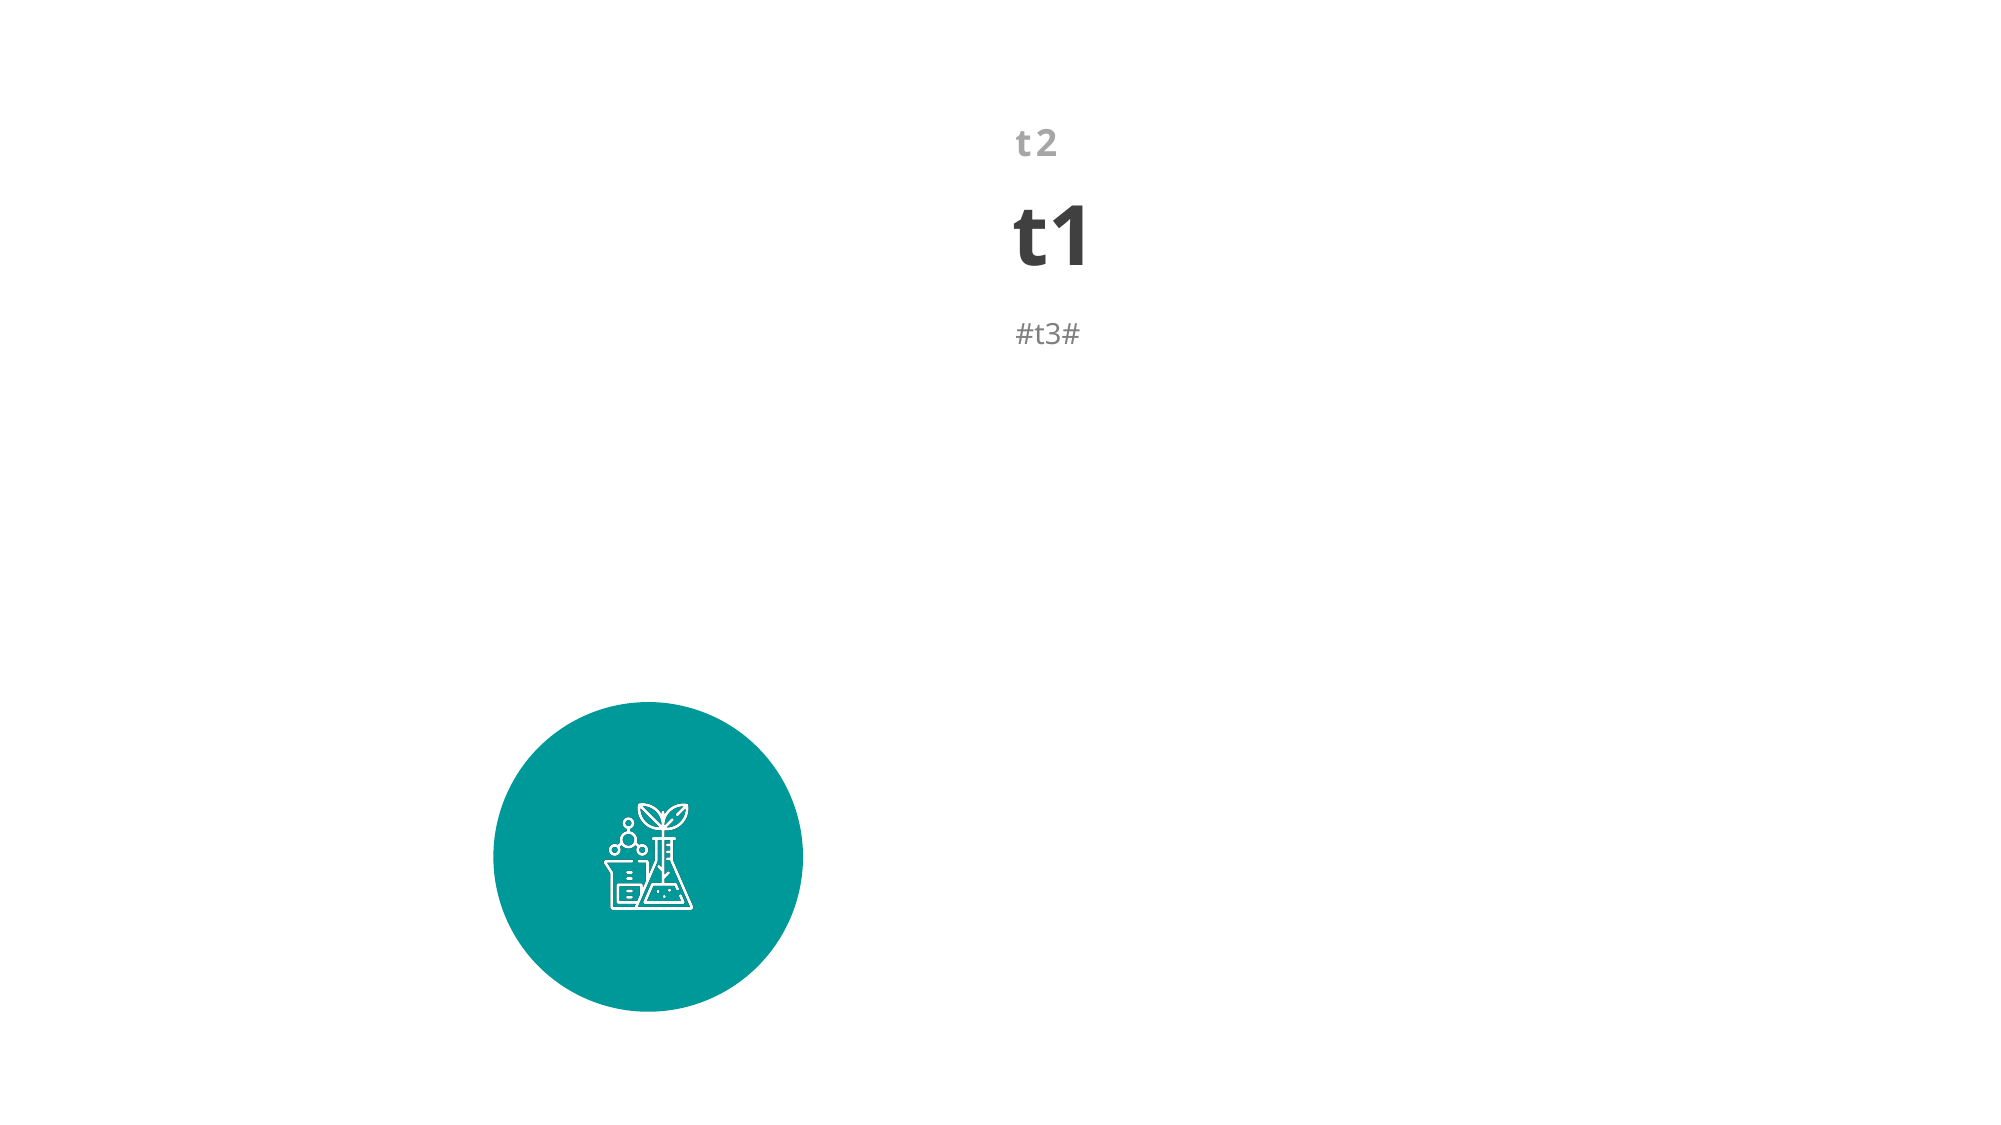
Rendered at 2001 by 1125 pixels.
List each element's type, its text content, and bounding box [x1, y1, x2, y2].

picture [0, 0, 897, 957]
text_box t1 [998, 174, 1892, 290]
text_box t2 [1000, 111, 1895, 171]
text_box #t3# [1000, 290, 1895, 358]
text_box [528, 957, 768, 1013]
